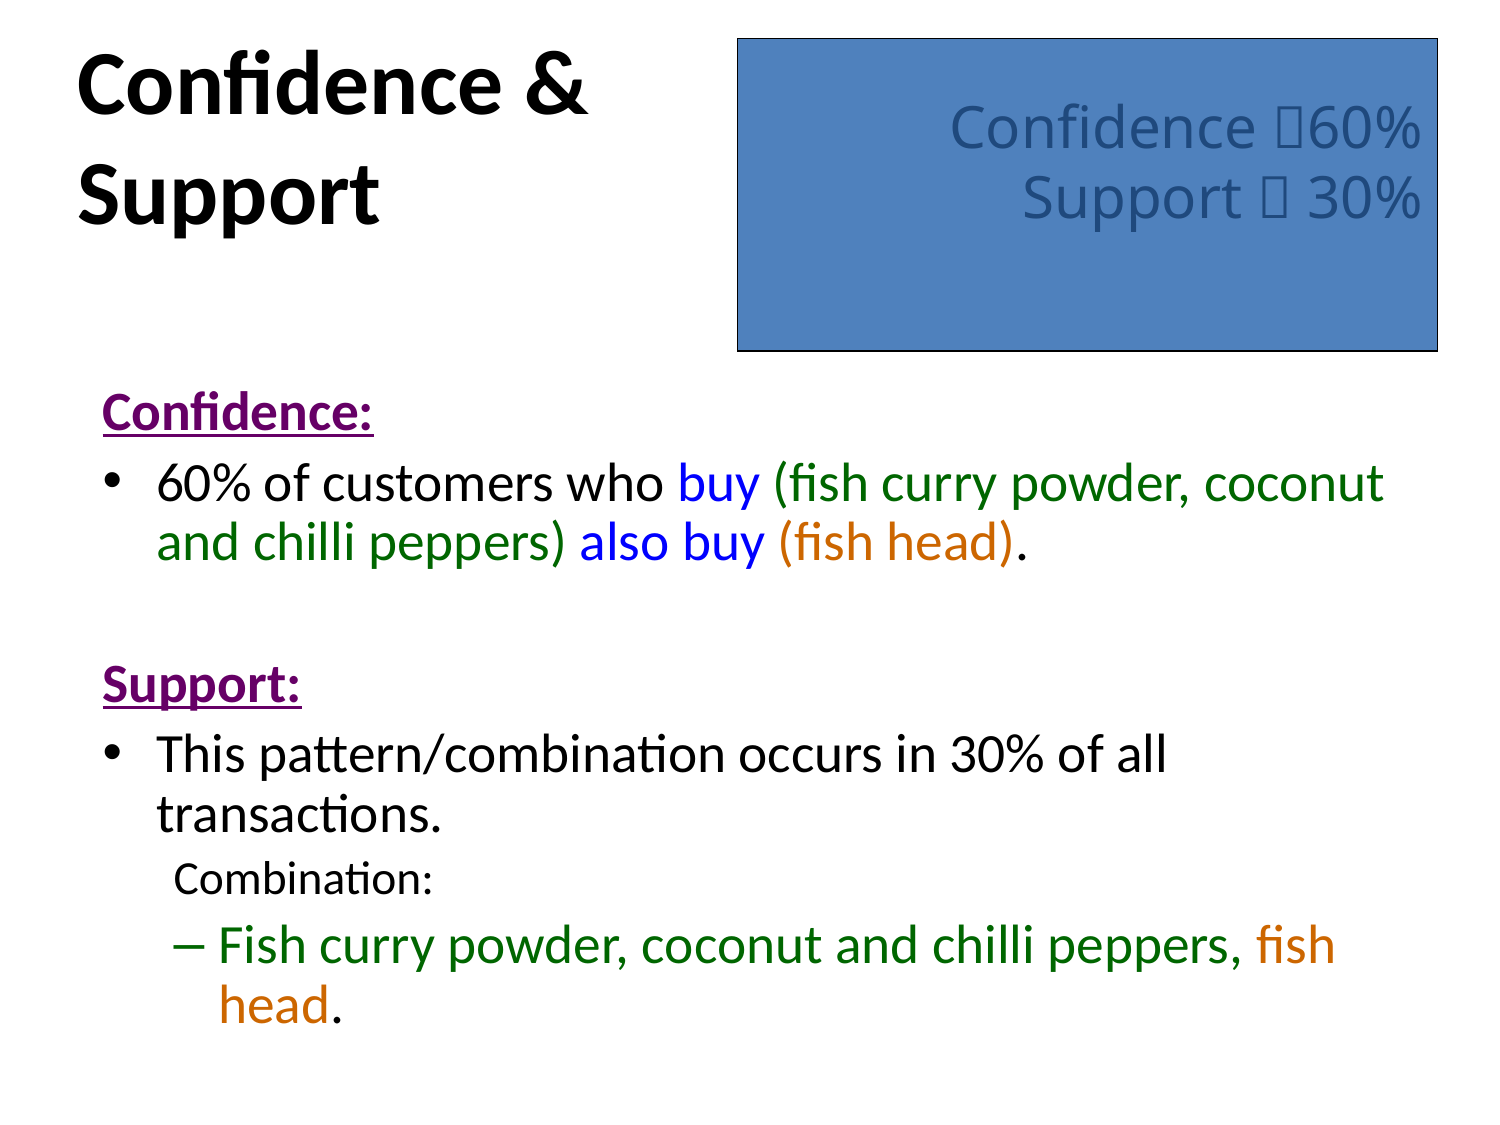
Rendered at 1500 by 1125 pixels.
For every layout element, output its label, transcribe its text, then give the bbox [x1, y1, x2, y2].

list Confidence: 60% of customers who buy (fish curry powder, coconut and chilli peppers) also buy (fish head). Support: This pattern/combination occurs in 30% of all transactions. Combination: Fish curry powder, coconut and chilli peppers, fish head. [87, 375, 1450, 1050]
title Confidence & Support [62, 38, 737, 227]
text_box Confidence 60% Support  30% [737, 38, 1438, 352]
